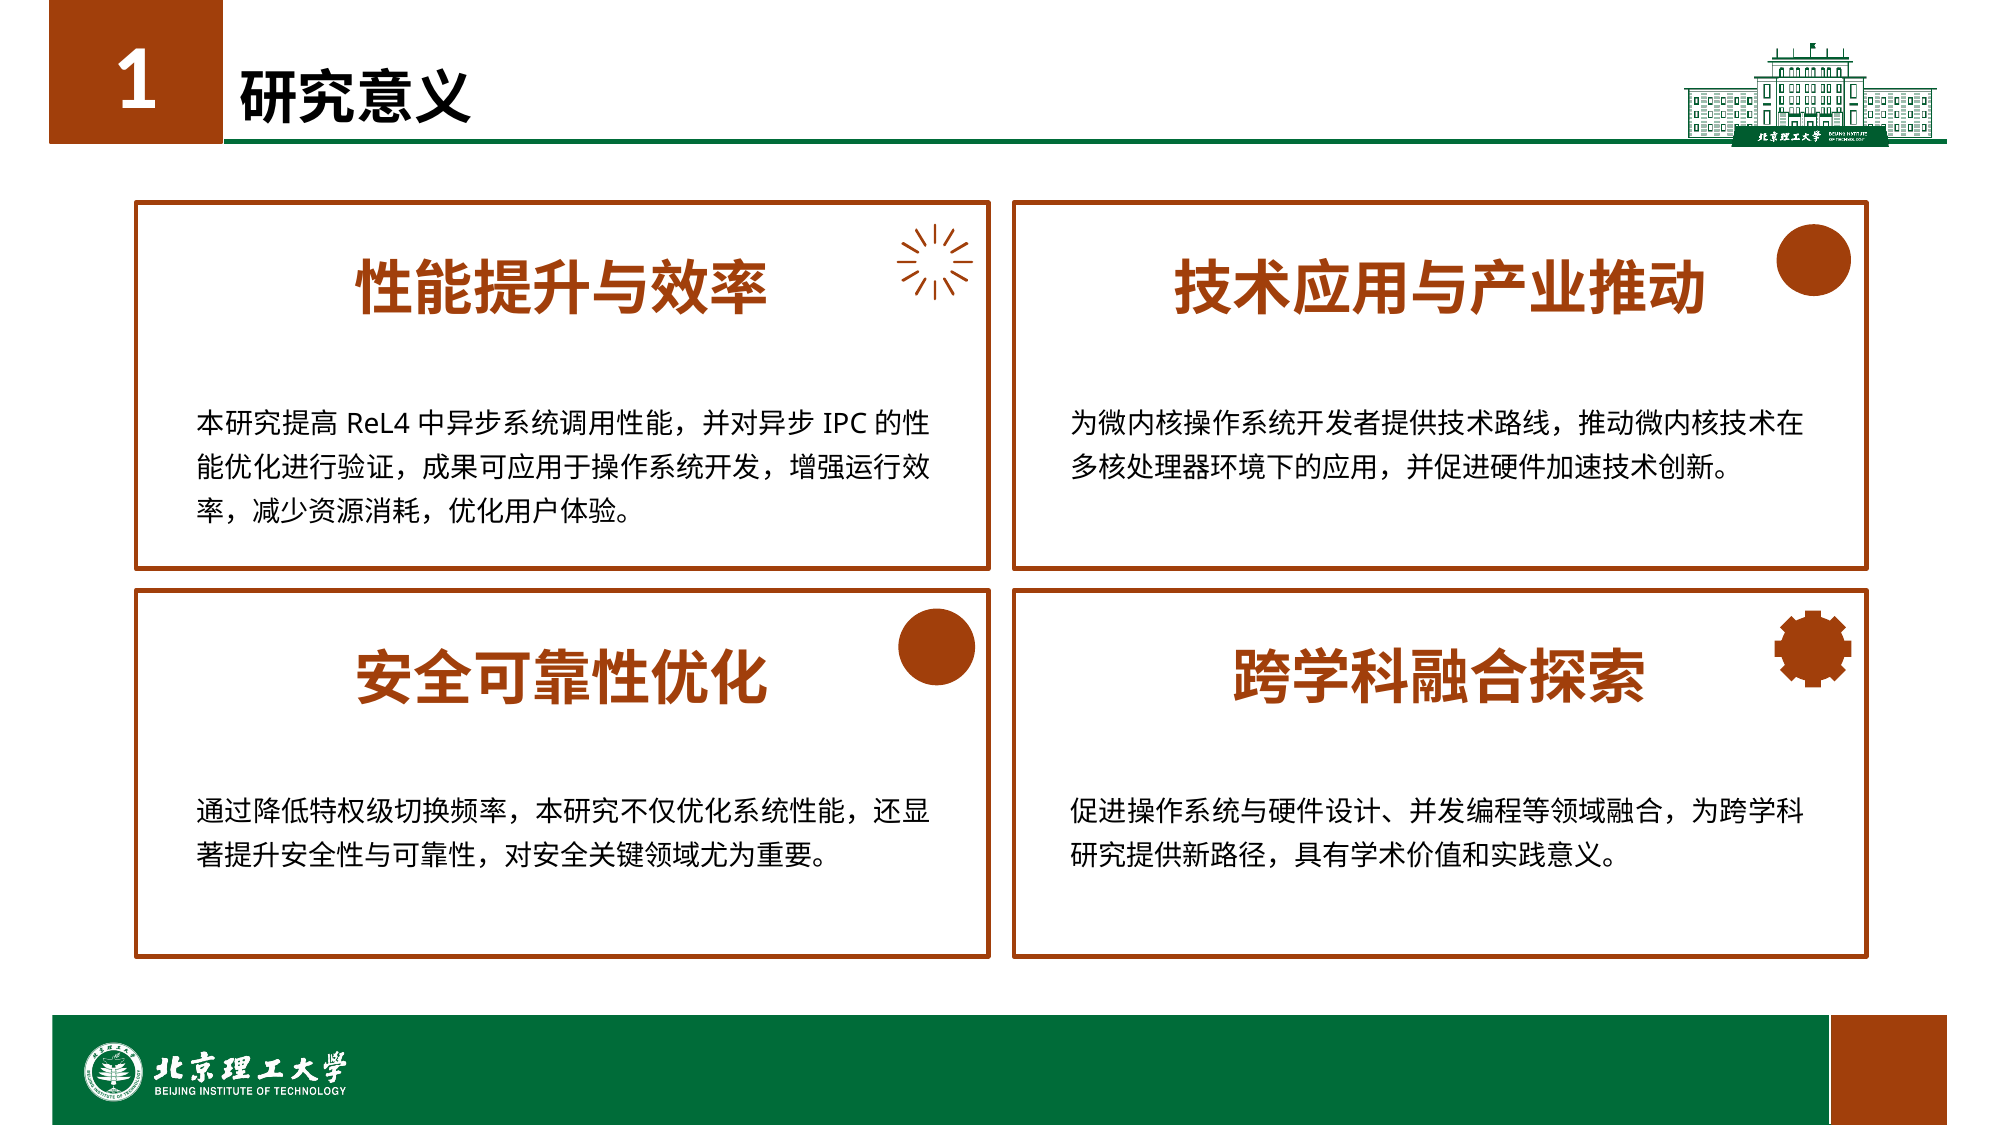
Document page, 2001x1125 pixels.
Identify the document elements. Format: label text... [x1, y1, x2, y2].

text_box 通过降低特权级切换频率，本研究不仅优化系统性能，还显著提升安全性与可靠性，对安全关键领域尤为重要。 [196, 783, 932, 872]
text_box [898, 608, 976, 686]
text_box 为微内核操作系统开发者提供技术路线，推动微内核技术在多核处理器环境下的应用，并促进硬件加速技术创新。 [1070, 395, 1806, 483]
text_box [52, 1015, 1829, 1125]
text_box 促进操作系统与硬件设计、并发编程等领域融合，为跨学科研究提供新路径，具有学术价值和实践意义。 [1070, 783, 1806, 872]
text_box [136, 590, 989, 957]
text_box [1774, 610, 1852, 688]
text_box 性能提升与效率 [275, 256, 849, 321]
text_box [136, 202, 989, 569]
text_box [896, 223, 974, 301]
text_box [1014, 590, 1867, 957]
picture [66, 1028, 366, 1112]
text_box 研究意义 [224, 56, 1643, 136]
text_box 1 [49, 0, 222, 144]
text_box 跨学科融合探索 [1153, 645, 1727, 711]
picture [1656, 34, 1964, 149]
text_box 本研究提高ReL4中异步系统调用性能，并对异步IPC的性能优化进行验证，成果可应用于操作系统开发，增强运行效率，减少资源消耗，优化用户体验。 [196, 395, 932, 527]
text_box 安全可靠性优化 [275, 646, 849, 712]
text_box [1014, 202, 1867, 569]
text_box 技术应用与产业推动 [1153, 256, 1727, 321]
text_box [1776, 224, 1851, 297]
text_box [1832, 1015, 1947, 1125]
